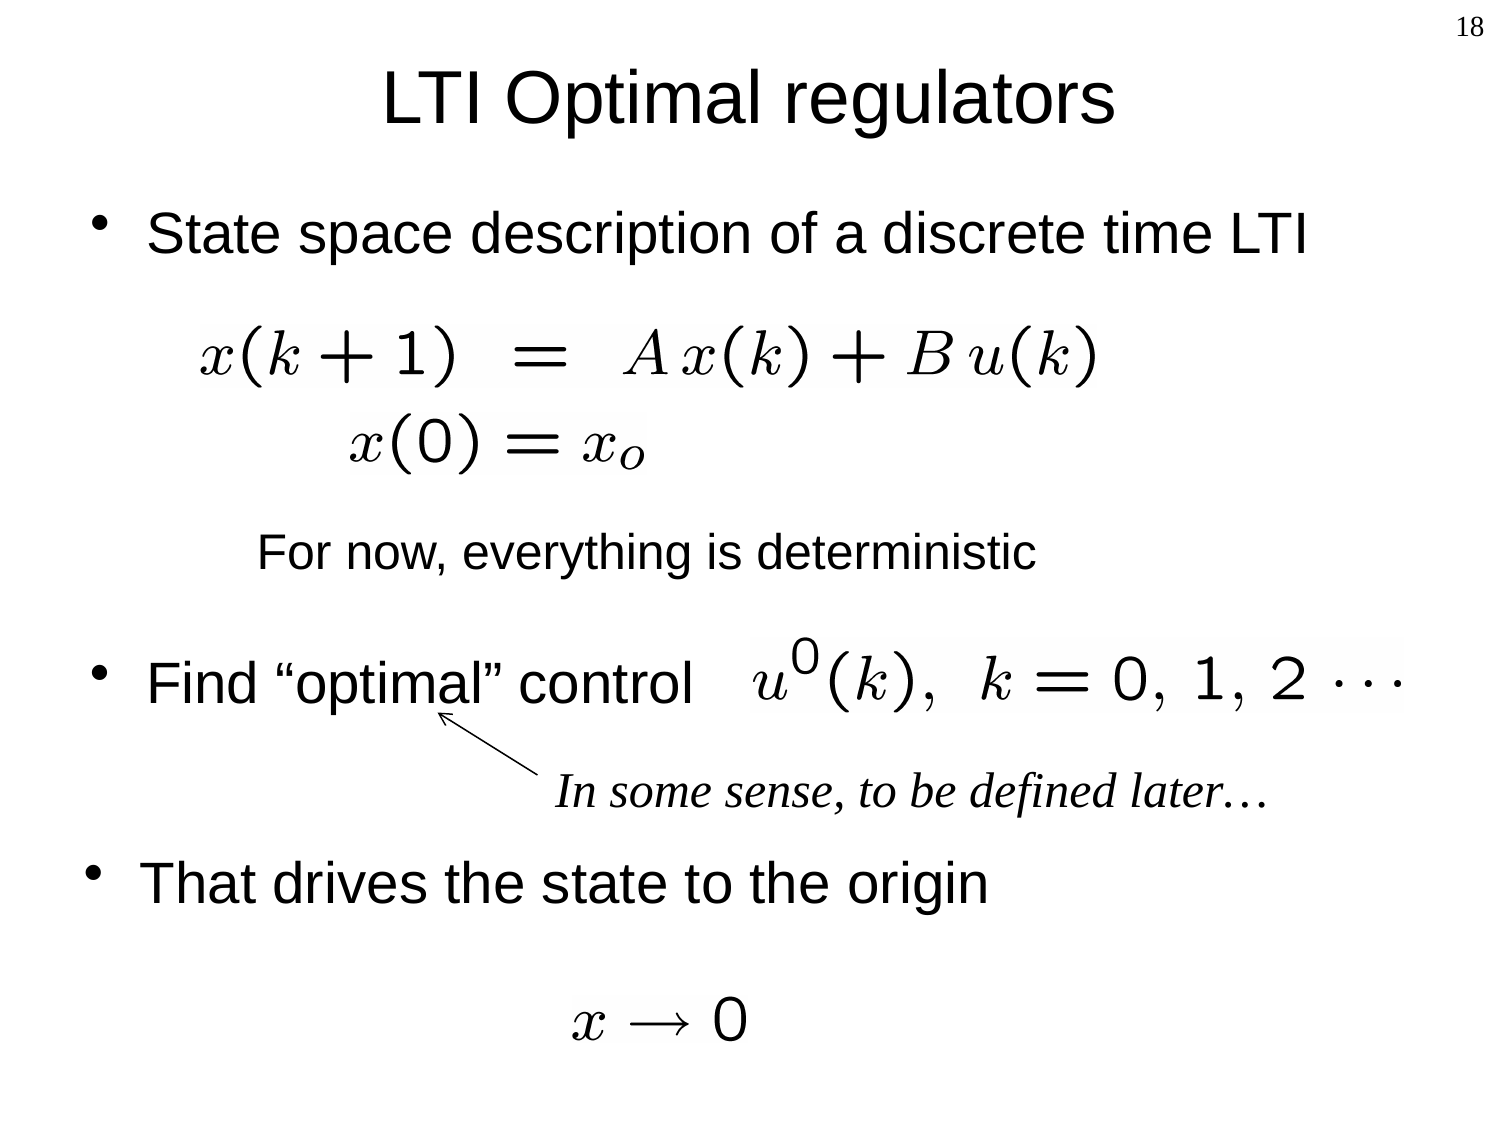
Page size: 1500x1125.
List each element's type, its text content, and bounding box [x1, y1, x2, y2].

text_box That drives the state to the origin [68, 837, 1432, 988]
text_box For now, everything is deterministic [241, 512, 1053, 588]
text_box Find “optimal” control [74, 637, 1438, 788]
picture [199, 324, 1098, 388]
picture [349, 412, 648, 476]
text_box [437, 712, 538, 776]
list State space description of a discrete time LTI [74, 187, 1426, 563]
picture [572, 994, 749, 1043]
title LTI Optimal regulators [112, 0, 1388, 187]
picture [749, 637, 1404, 713]
slide_number 18 [1388, 0, 1500, 76]
text_box In some sense, to be defined later… [540, 749, 1284, 825]
